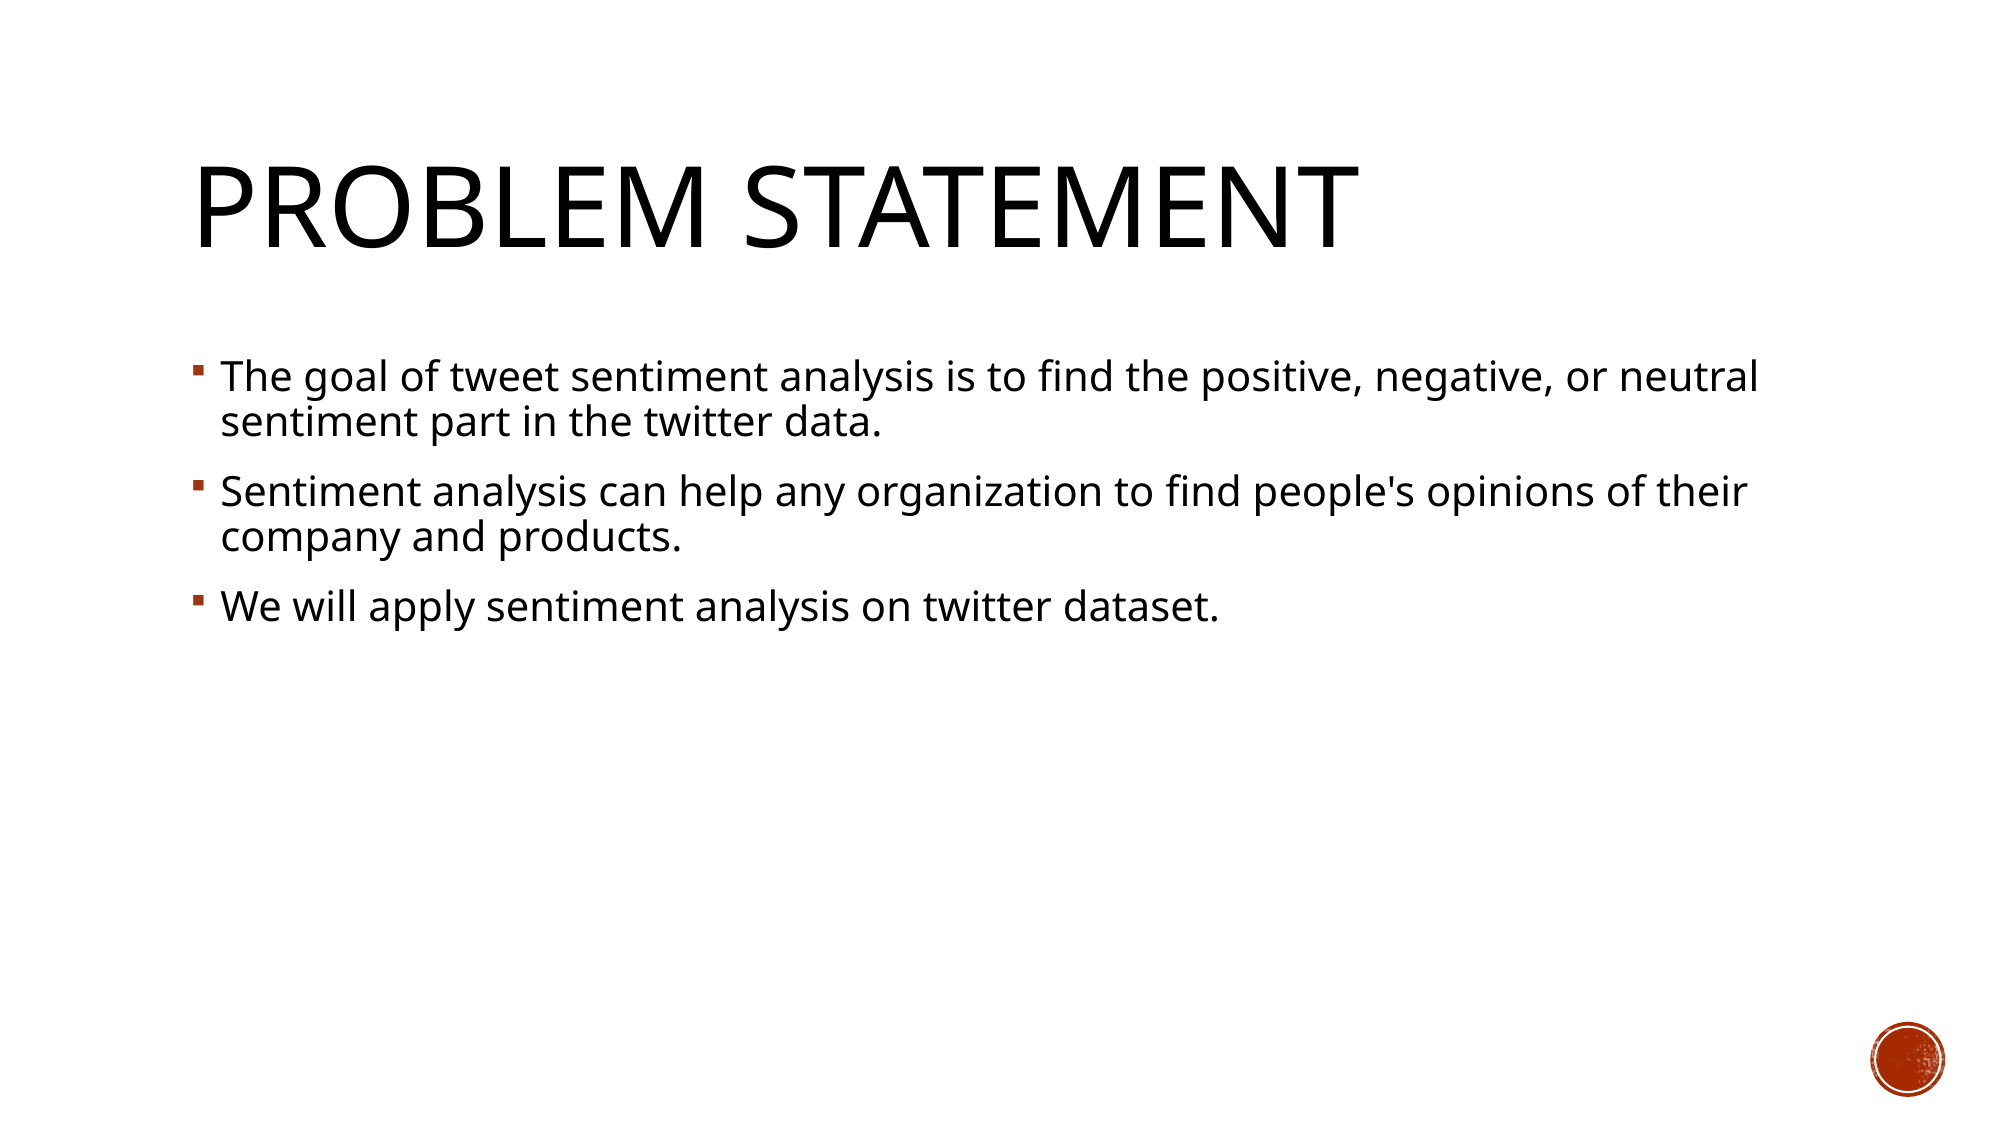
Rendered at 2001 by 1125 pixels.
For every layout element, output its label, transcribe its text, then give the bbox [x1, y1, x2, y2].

title PROBLEM STATEMENT [175, 79, 1826, 344]
list The goal of tweet sentiment analysis is to find the positive, negative, or neutral sentiment part in the twitter data. Sentiment analysis can help any organization to find people's opinions of their company and products. We will apply sentiment analysis on twitter dataset. [175, 348, 1826, 1013]
